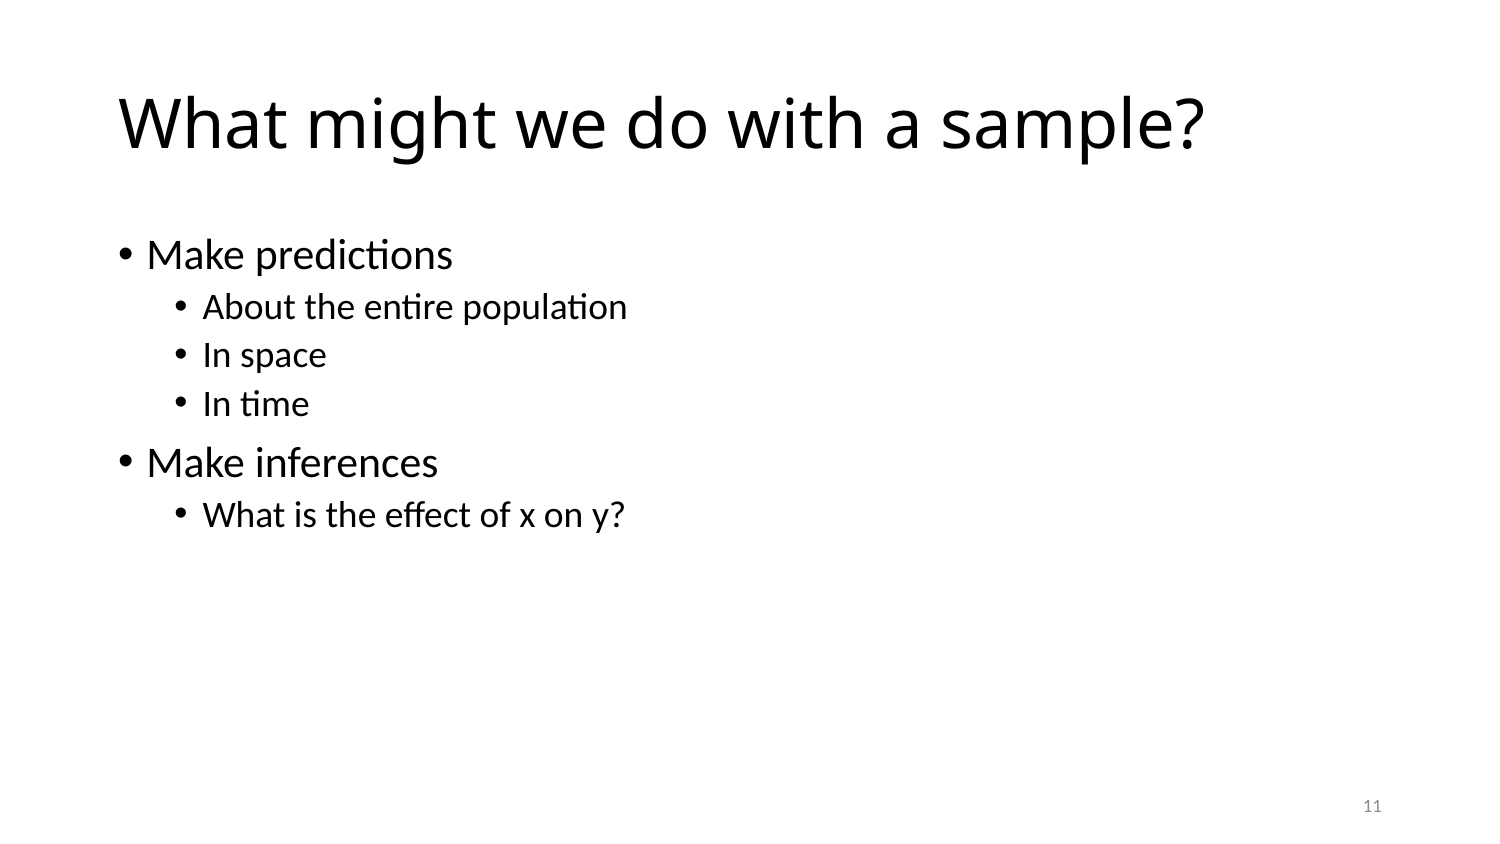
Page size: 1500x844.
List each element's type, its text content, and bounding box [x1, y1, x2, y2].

slide_number 11 [1059, 782, 1397, 827]
list Make predictions About the entire population In space In time Make inferences What is the effect of x on y? [103, 224, 1397, 760]
title What might we do with a sample? [103, 44, 1397, 208]
